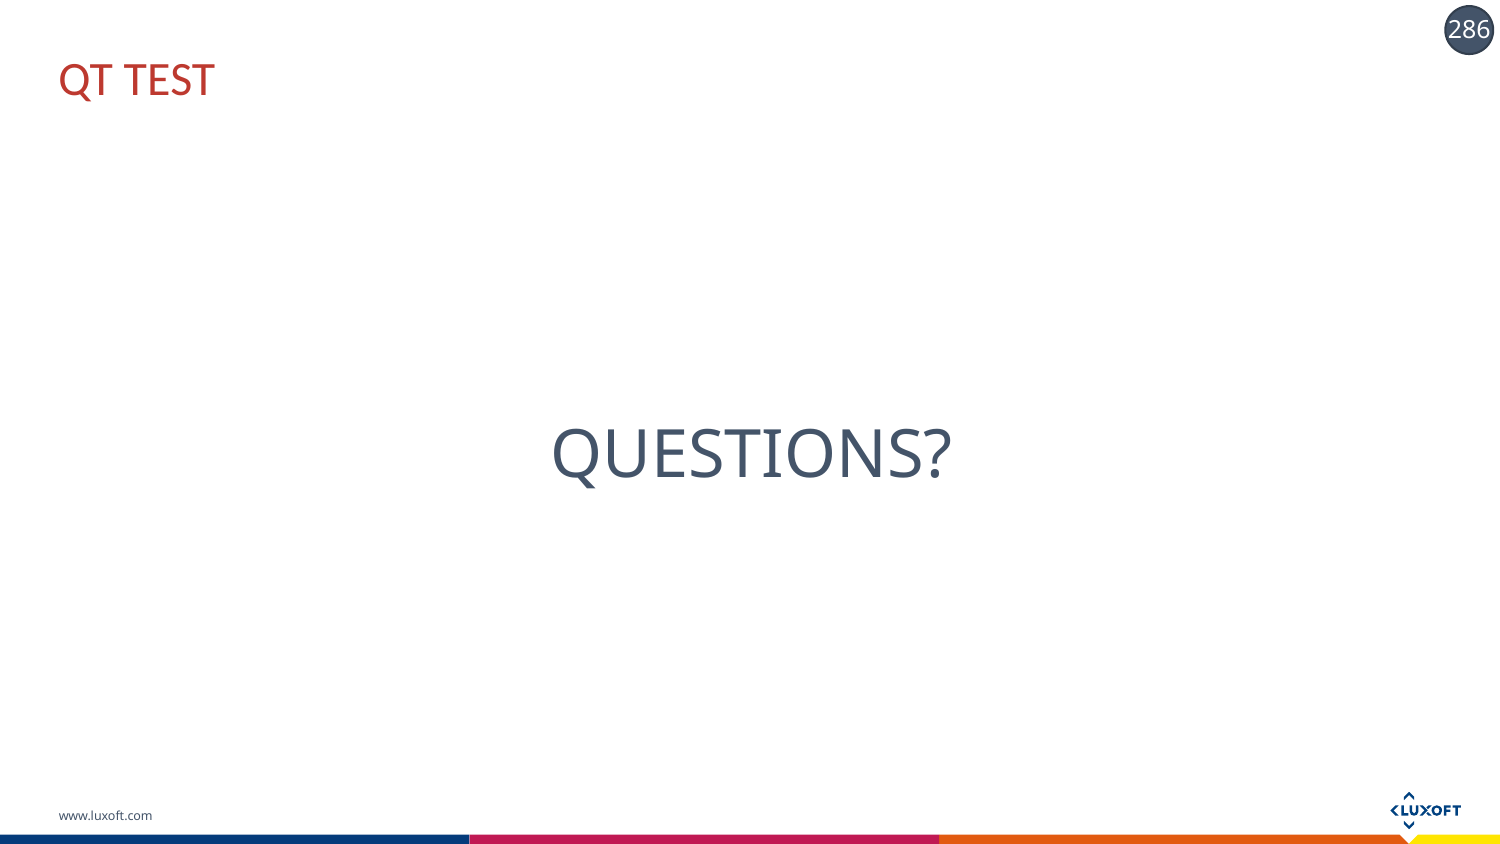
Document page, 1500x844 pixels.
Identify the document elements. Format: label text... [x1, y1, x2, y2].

title QT TEST [47, 44, 1457, 107]
text_box QUESTIONS? [46, 379, 1457, 509]
